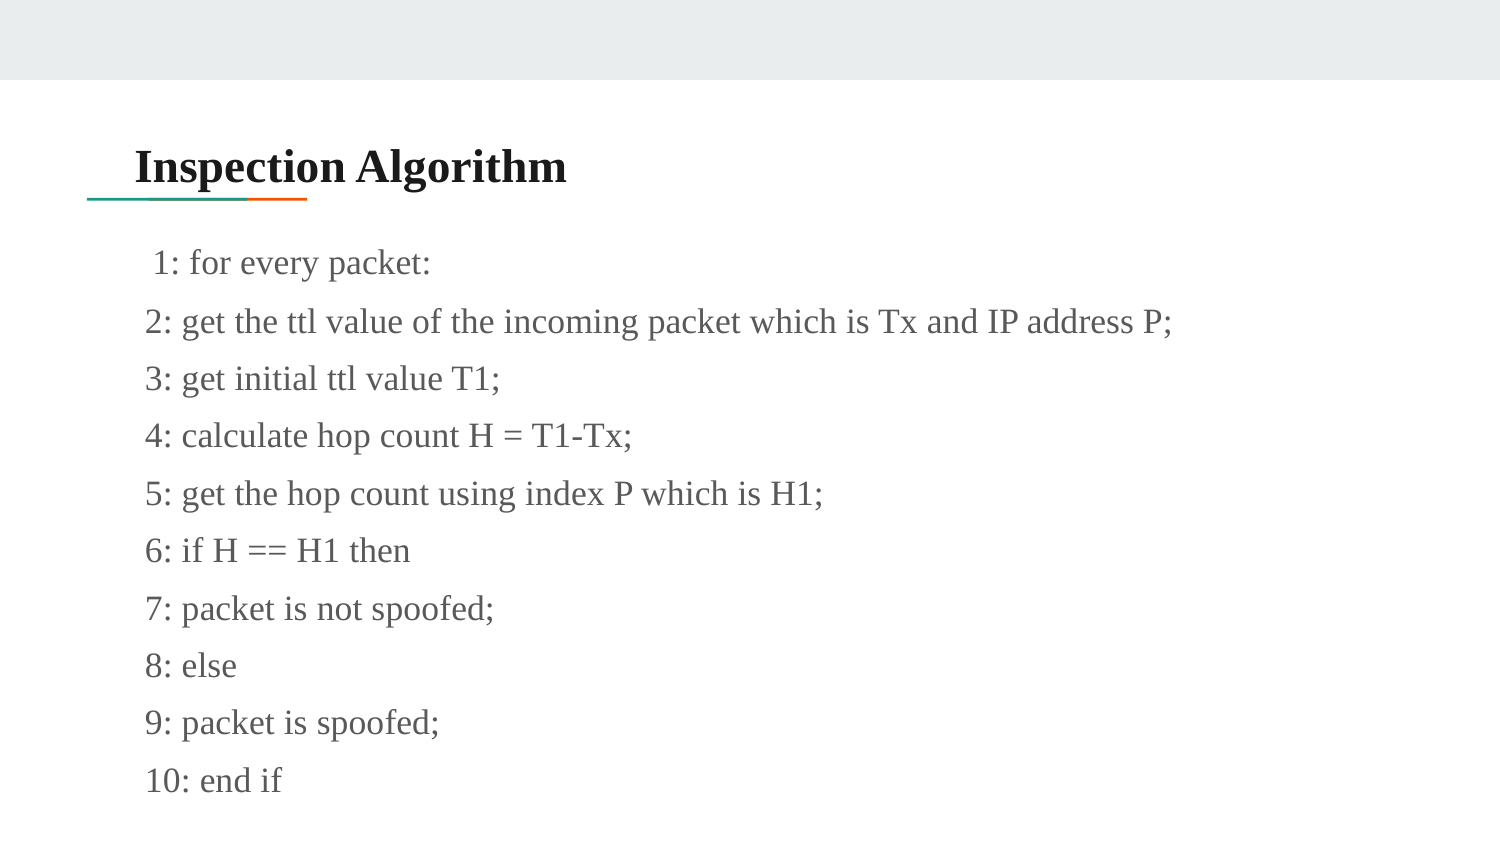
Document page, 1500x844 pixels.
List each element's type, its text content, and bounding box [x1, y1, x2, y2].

list 1: for every packet: 2: get the ttl value of the incoming packet which is Tx and IP address P; 3: get initial ttl value T1; 4: calculate hop count H = T1-Tx; 5: get the hop count using index P which is H1; 6: if H == H1 then 7: packet is not spoofed; 8: else 9: packet is spoofed; 10: end if [102, 207, 1500, 830]
title Inspection Algorithm [119, 119, 1381, 207]
